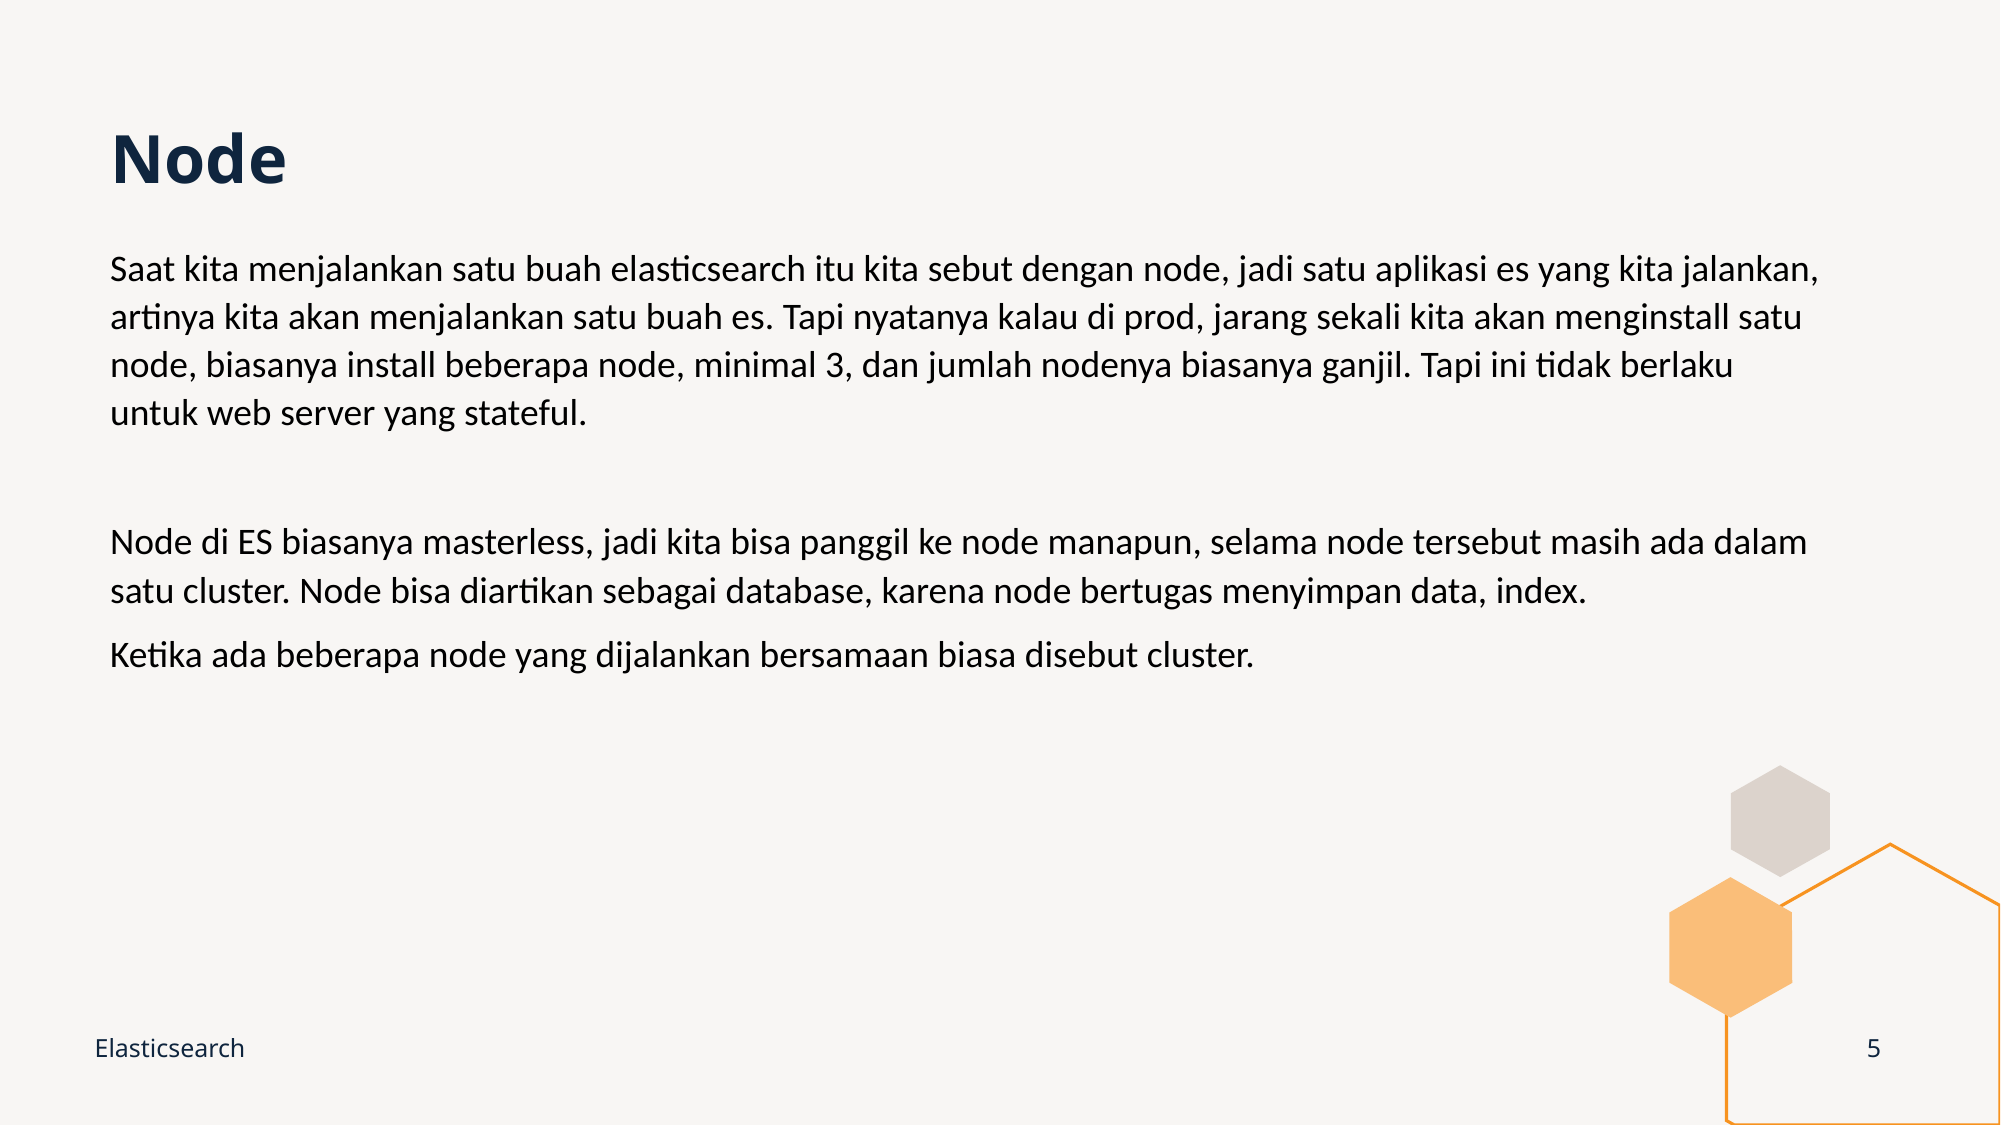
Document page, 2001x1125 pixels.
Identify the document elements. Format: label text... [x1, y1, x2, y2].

title Node [95, 118, 1882, 352]
text_box Saat kita menjalankan satu buah elasticsearch itu kita sebut dengan node, jadi satu aplikasi es yang kita jalankan, artinya kita akan menjalankan satu buah es. Tapi nyatanya kalau di prod, jarang sekali kita akan menginstall satu node, biasanya install beberapa node, minimal 3, dan jumlah nodenya biasanya ganjil. Tapi ini tidak berlaku untuk web server yang stateful. Node di ES biasanya masterless, jadi kita bisa panggil ke node manapun, selama node tersebut masih ada dalam satu cluster. Node bisa diartikan sebagai database, karena node bertugas menyimpan data, index. Ketika ada beberapa node yang dijalankan bersamaan biasa disebut cluster. [95, 233, 1837, 683]
slide_number 5 [1836, 1020, 1912, 1080]
footer Elasticsearch [79, 1020, 755, 1080]
